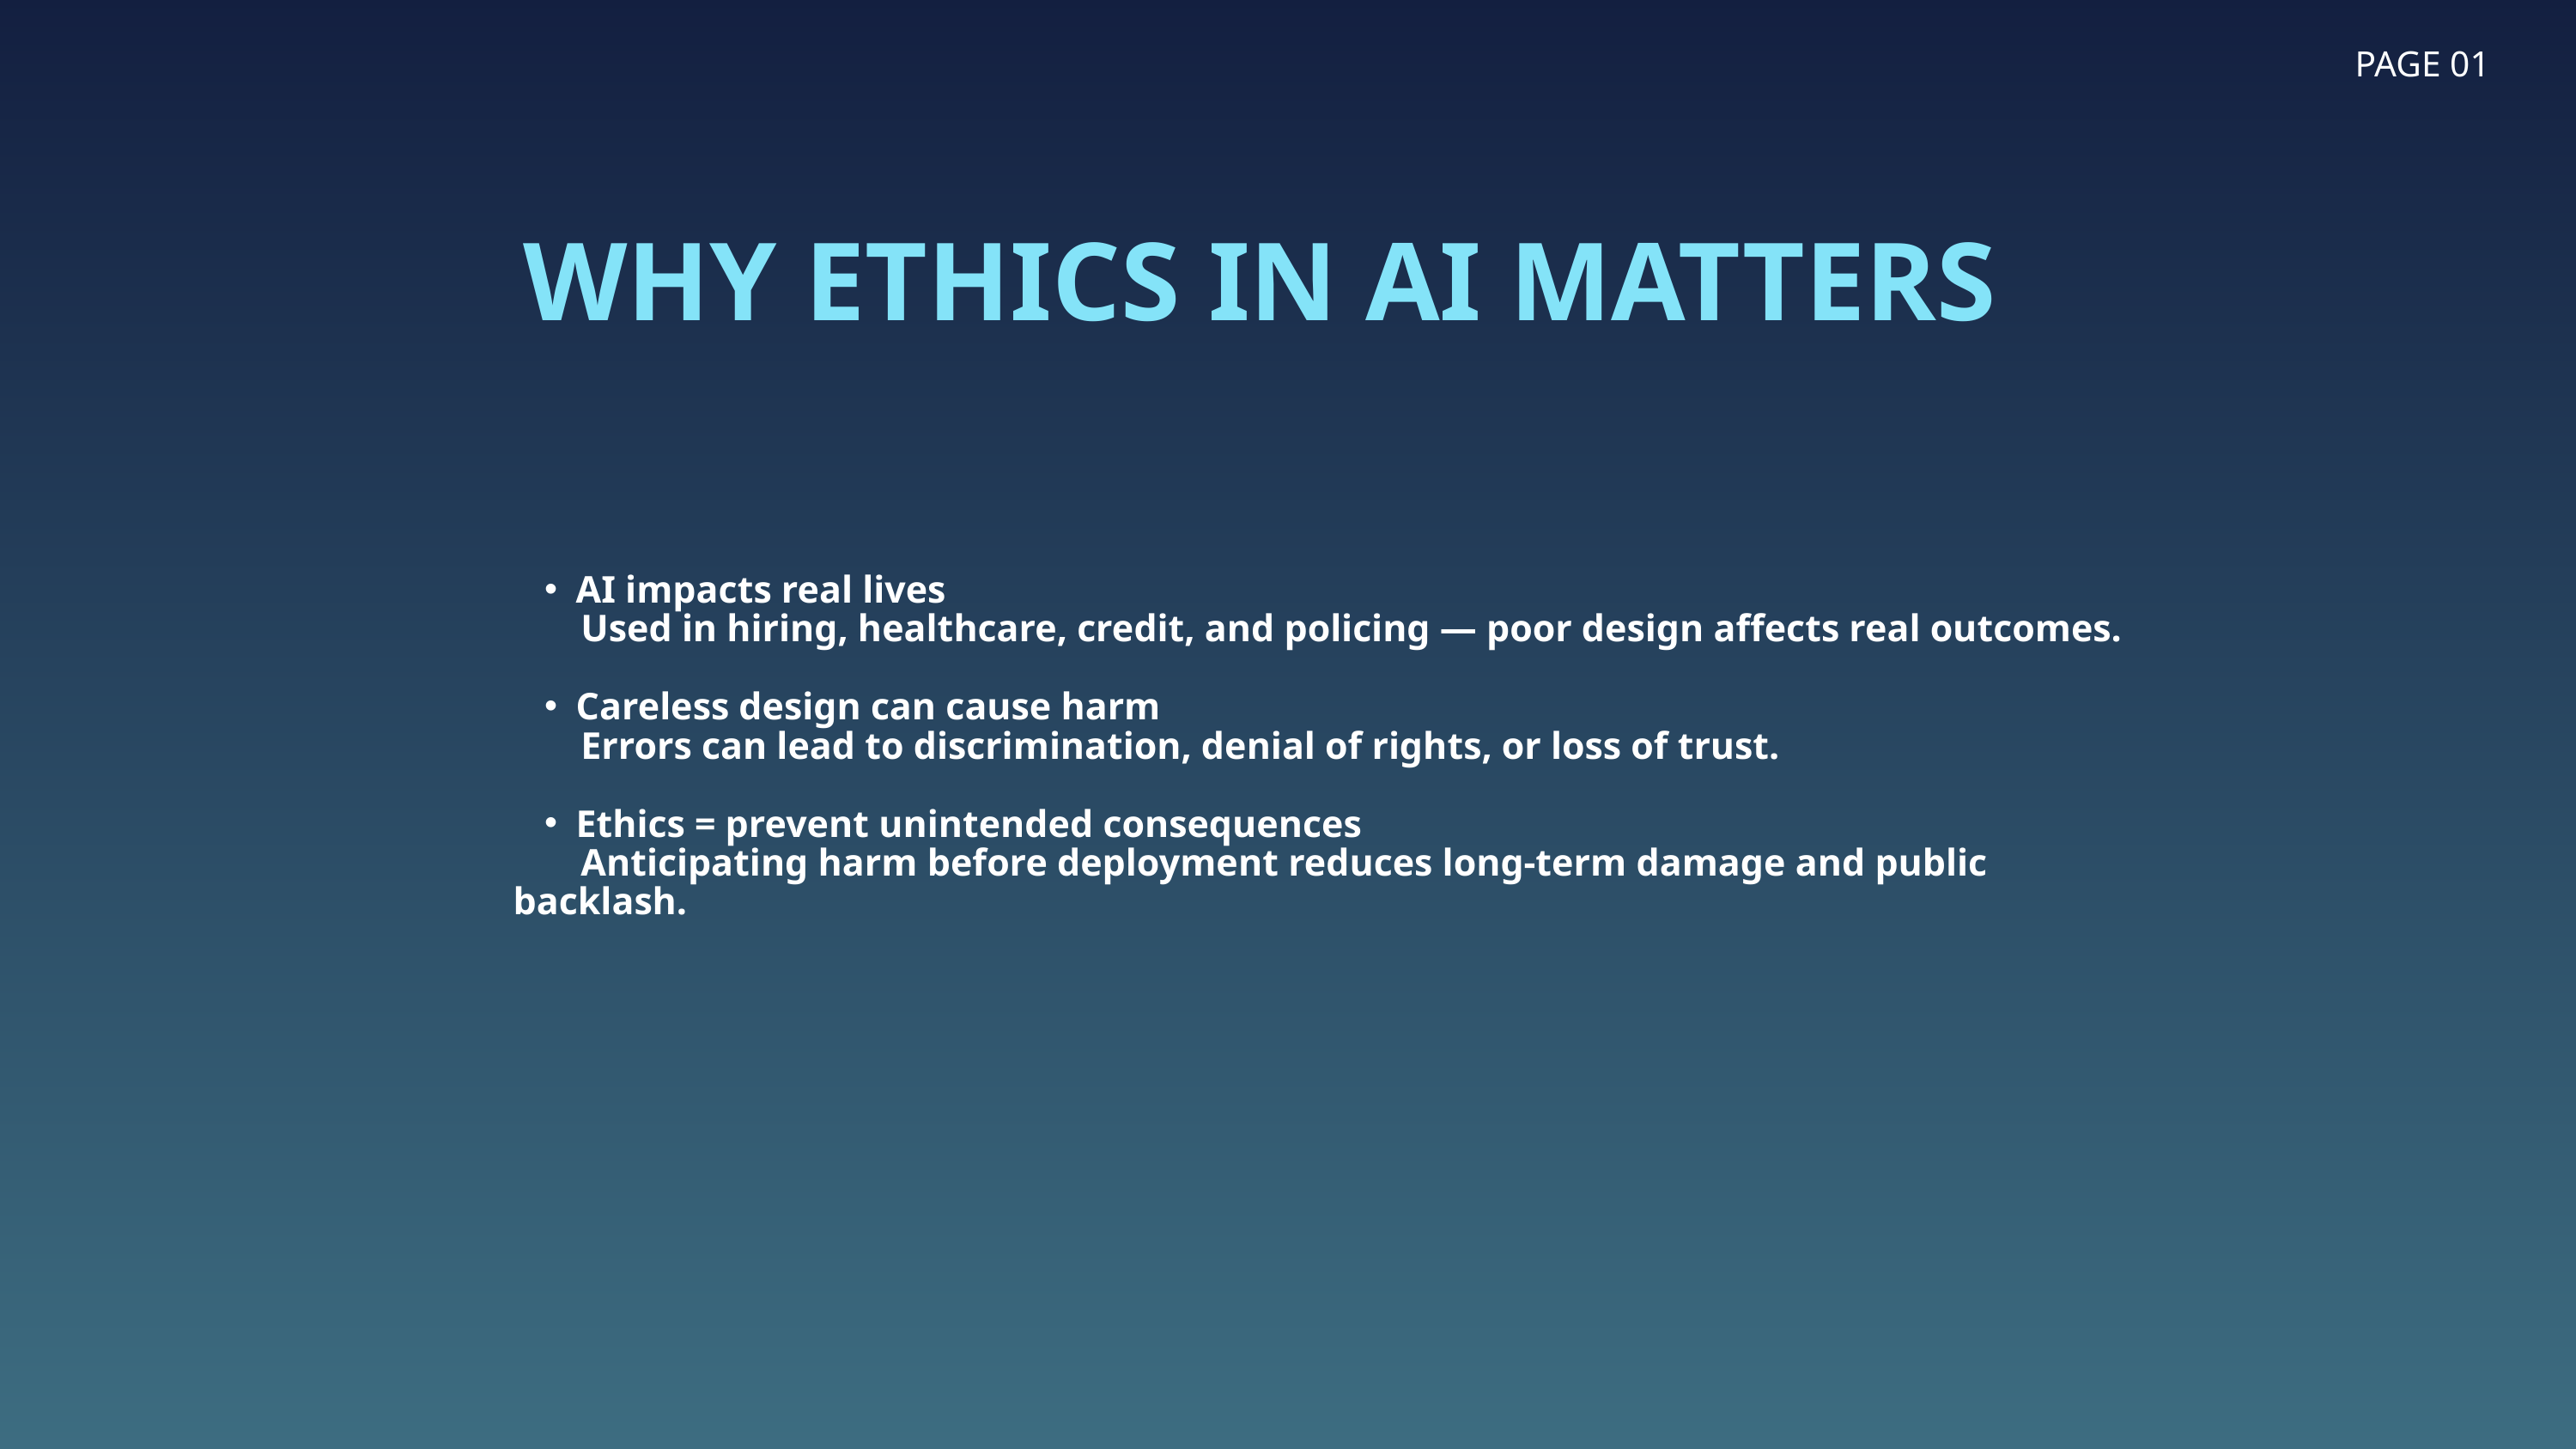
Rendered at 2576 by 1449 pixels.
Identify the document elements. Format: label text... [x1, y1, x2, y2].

text_box AI impacts real lives Used in hiring, healthcare, credit, and policing — poor design affects real outcomes. Careless design can cause harm Errors can lead to discrimination, denial of rights, or loss of trust. Ethics = prevent unintended consequences Anticipating harm before deployment reduces long-term damage and public backlash. [513, 571, 2142, 961]
text_box WHY ETHICS IN AI MATTERS [427, 227, 2092, 343]
text_box PAGE 01 [2354, 46, 2507, 84]
